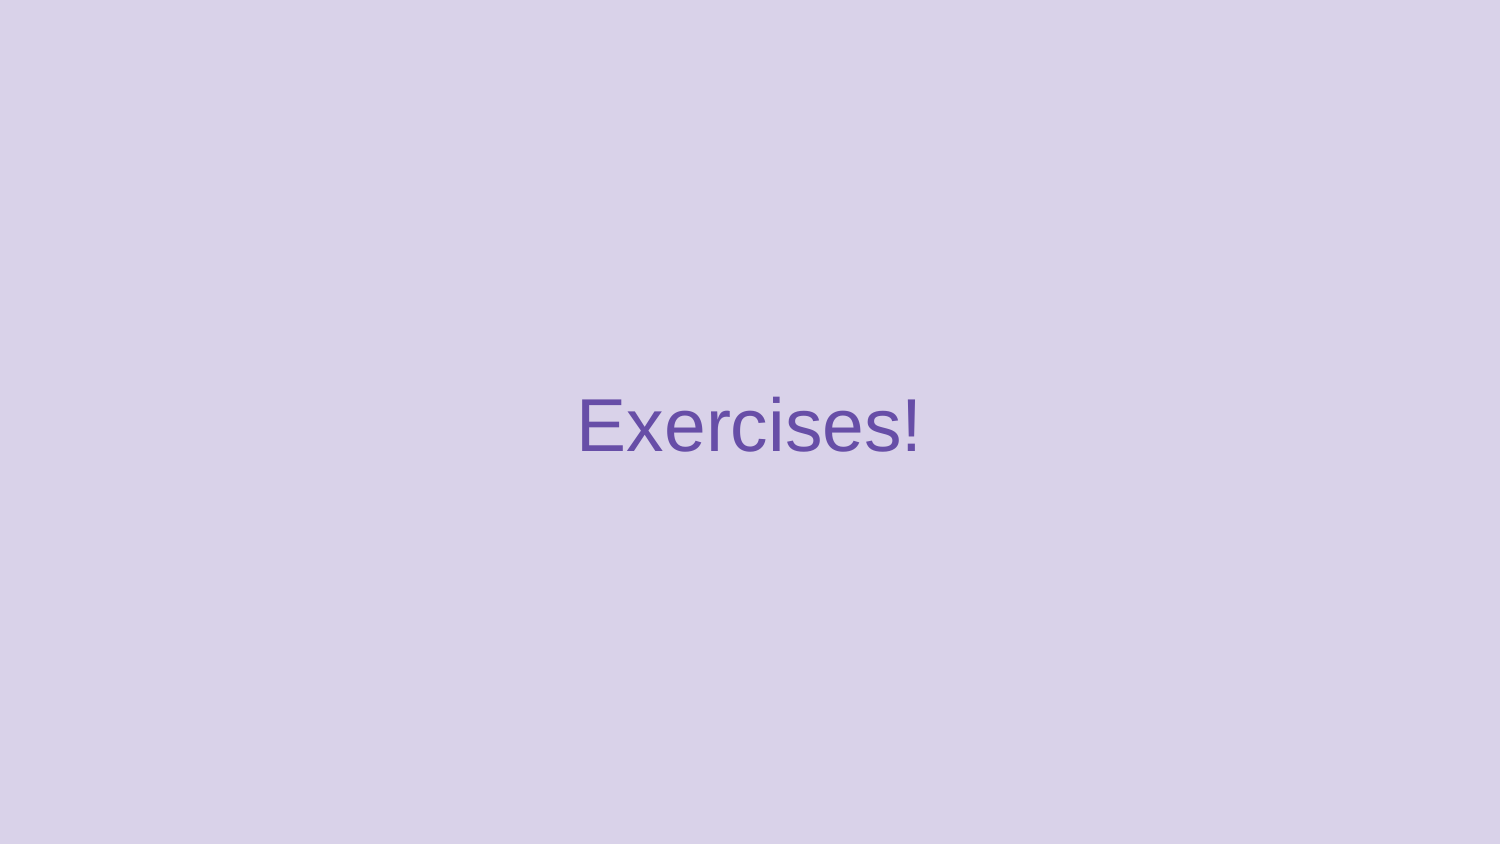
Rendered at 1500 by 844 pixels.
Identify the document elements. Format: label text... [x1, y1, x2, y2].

title Exercises! [51, 352, 1449, 491]
